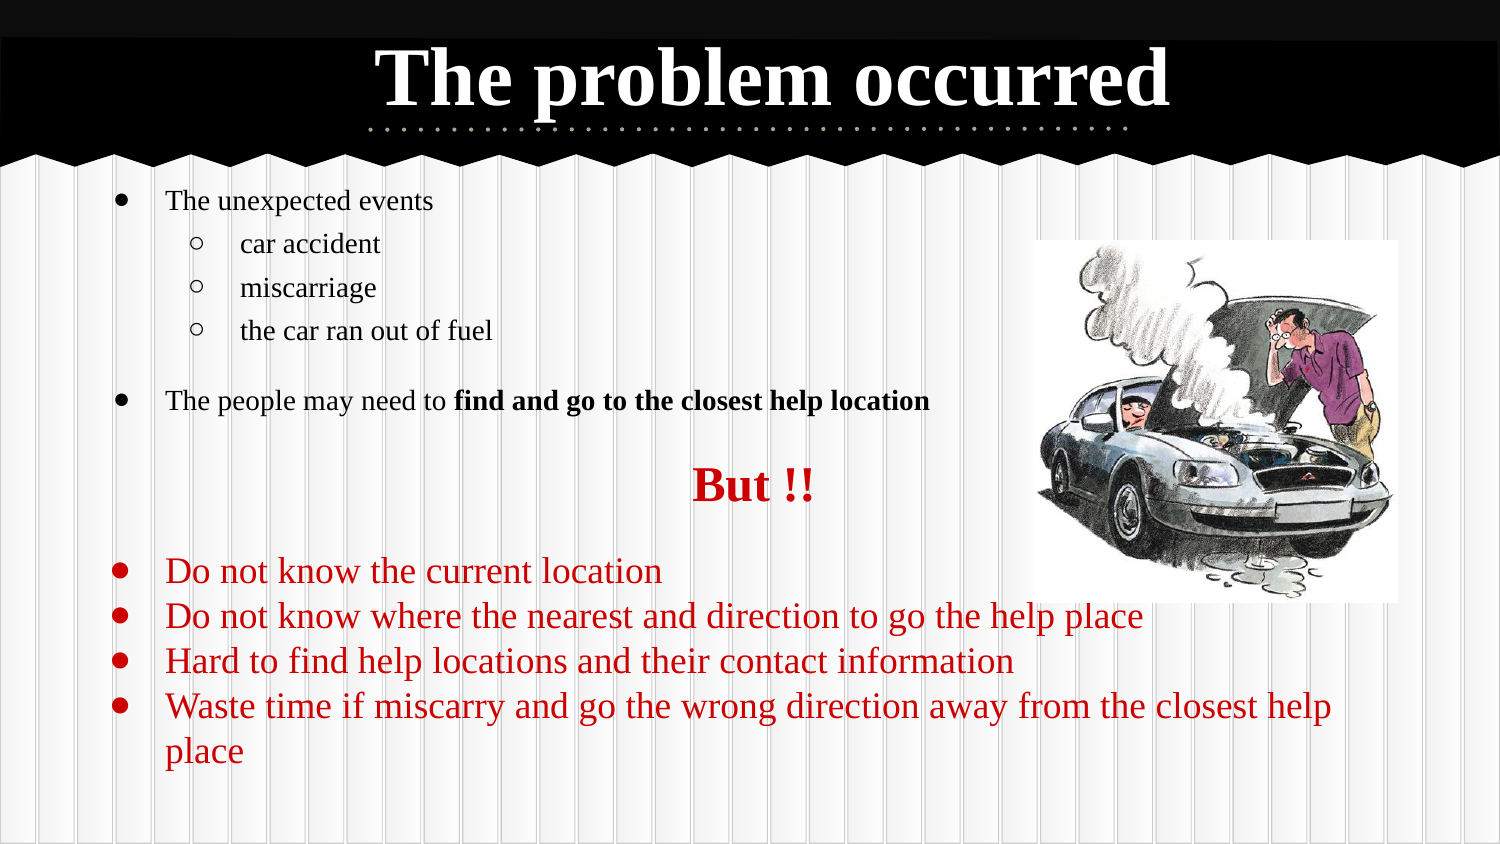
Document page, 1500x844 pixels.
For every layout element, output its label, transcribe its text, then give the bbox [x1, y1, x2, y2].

title The problem occurred [75, 2, 1425, 143]
picture [1033, 240, 1399, 603]
list The unexpected events car accident miscarriage the car ran out of fuel The people may need to find and go to the closest help location But !! Do not know the current location Do not know where the nearest and direction to go the help place Hard to find help locations and their contact information Waste time if miscarry and go the wrong direction away from the closest help place [75, 166, 1425, 762]
